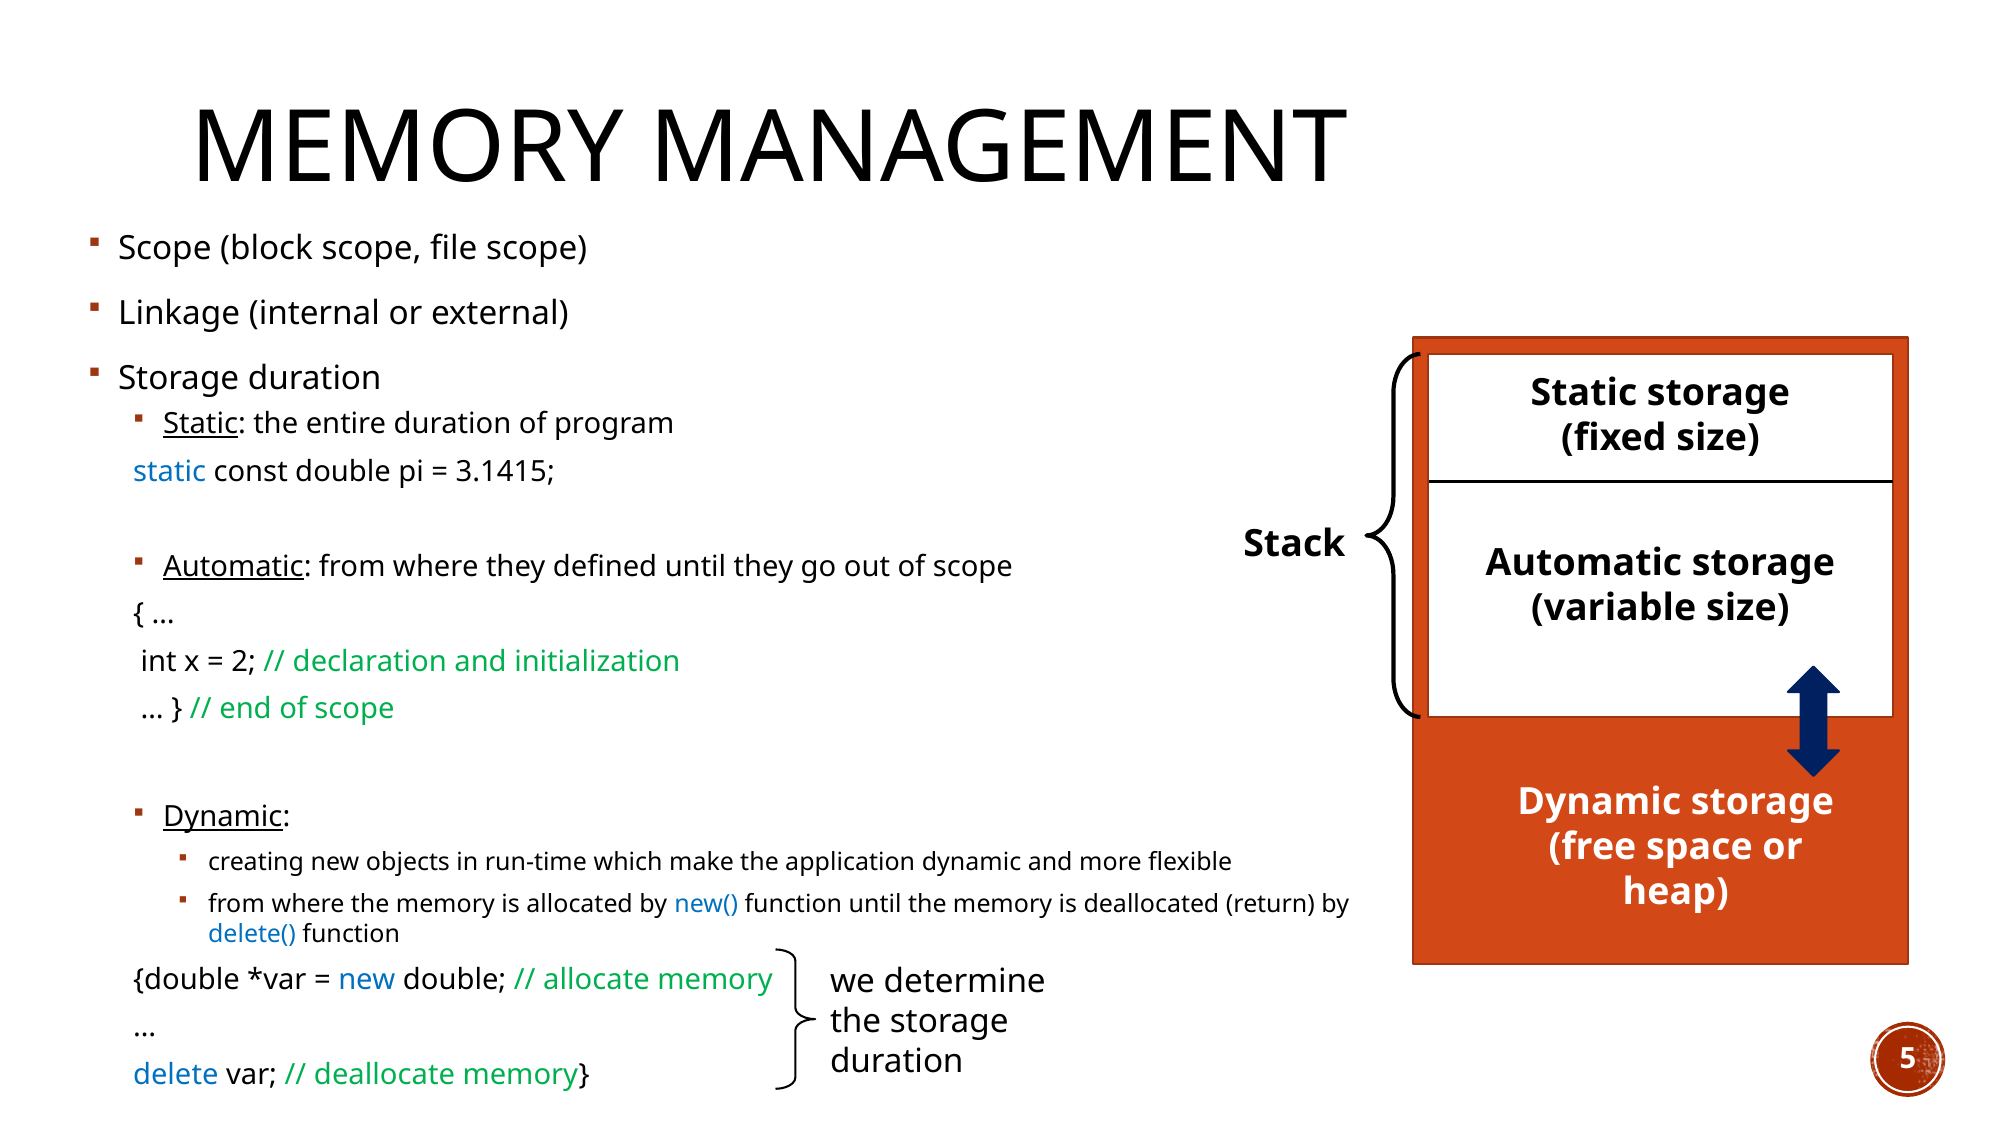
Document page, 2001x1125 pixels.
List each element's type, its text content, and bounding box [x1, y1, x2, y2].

text_box we determine the storage duration [814, 955, 1117, 1083]
list Scope (block scope, file scope) Linkage (internal or external) Storage duration Static: the entire duration of program static const double pi = 3.1415; Automatic: from where they defined until they go out of scope { … int x = 2; // declaration and initialization … } // end of scope Dynamic: creating new objects in run-time which make the application dynamic and more flexible from where the memory is allocated by new() function until the memory is deallocated (return) by delete() function {double *var = new double; // allocate memory … delete var; // deallocate memory} [73, 218, 1438, 1084]
text_box [775, 948, 814, 1090]
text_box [1223, 338, 1907, 964]
slide_number 5 [1855, 1028, 1961, 1089]
title Memory management [175, 16, 1826, 281]
